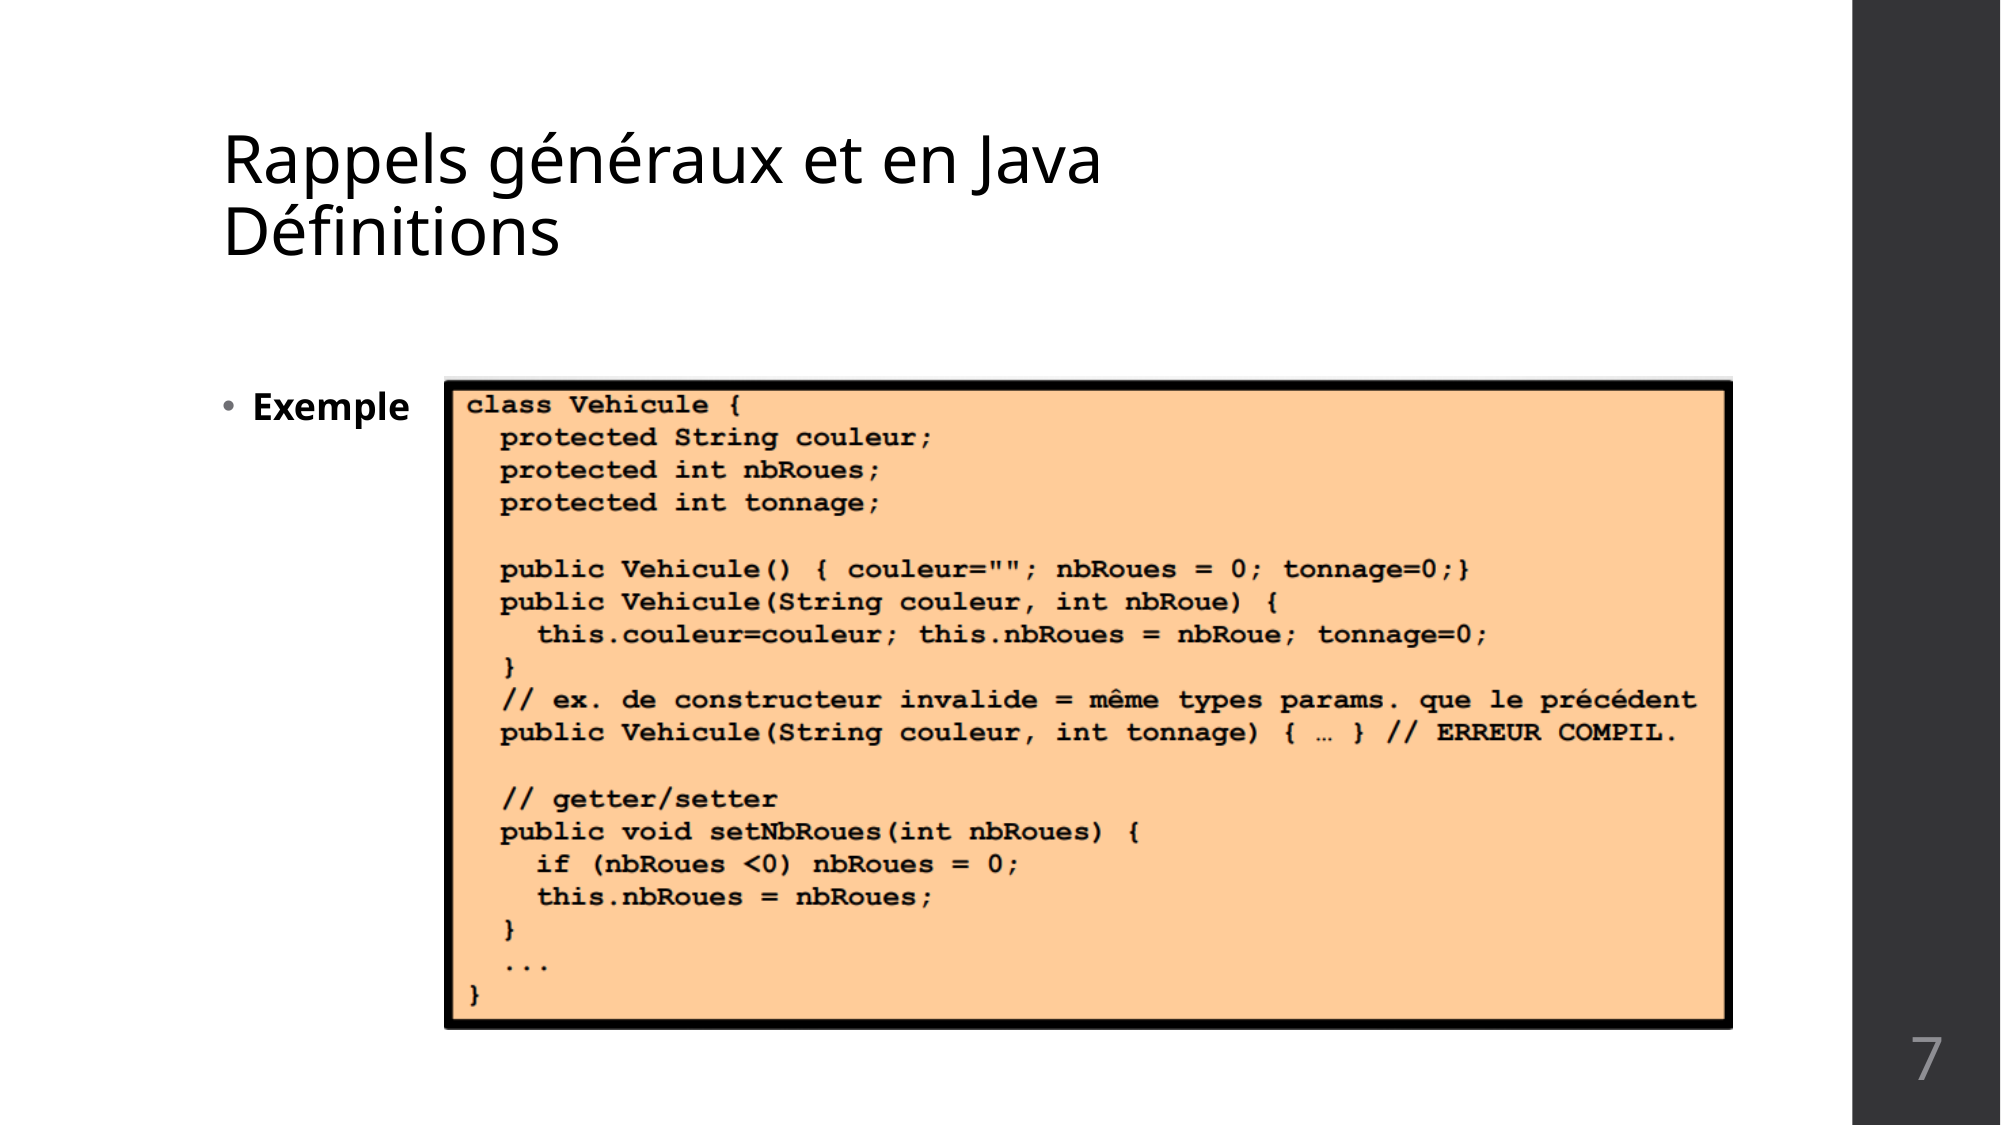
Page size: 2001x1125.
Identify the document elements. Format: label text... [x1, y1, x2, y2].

list Exemple [206, 299, 1617, 1014]
slide_number 7 [1852, 1012, 2000, 1110]
picture [443, 376, 1734, 1030]
title Rappels généraux et en Java Définitions [206, 60, 1797, 278]
